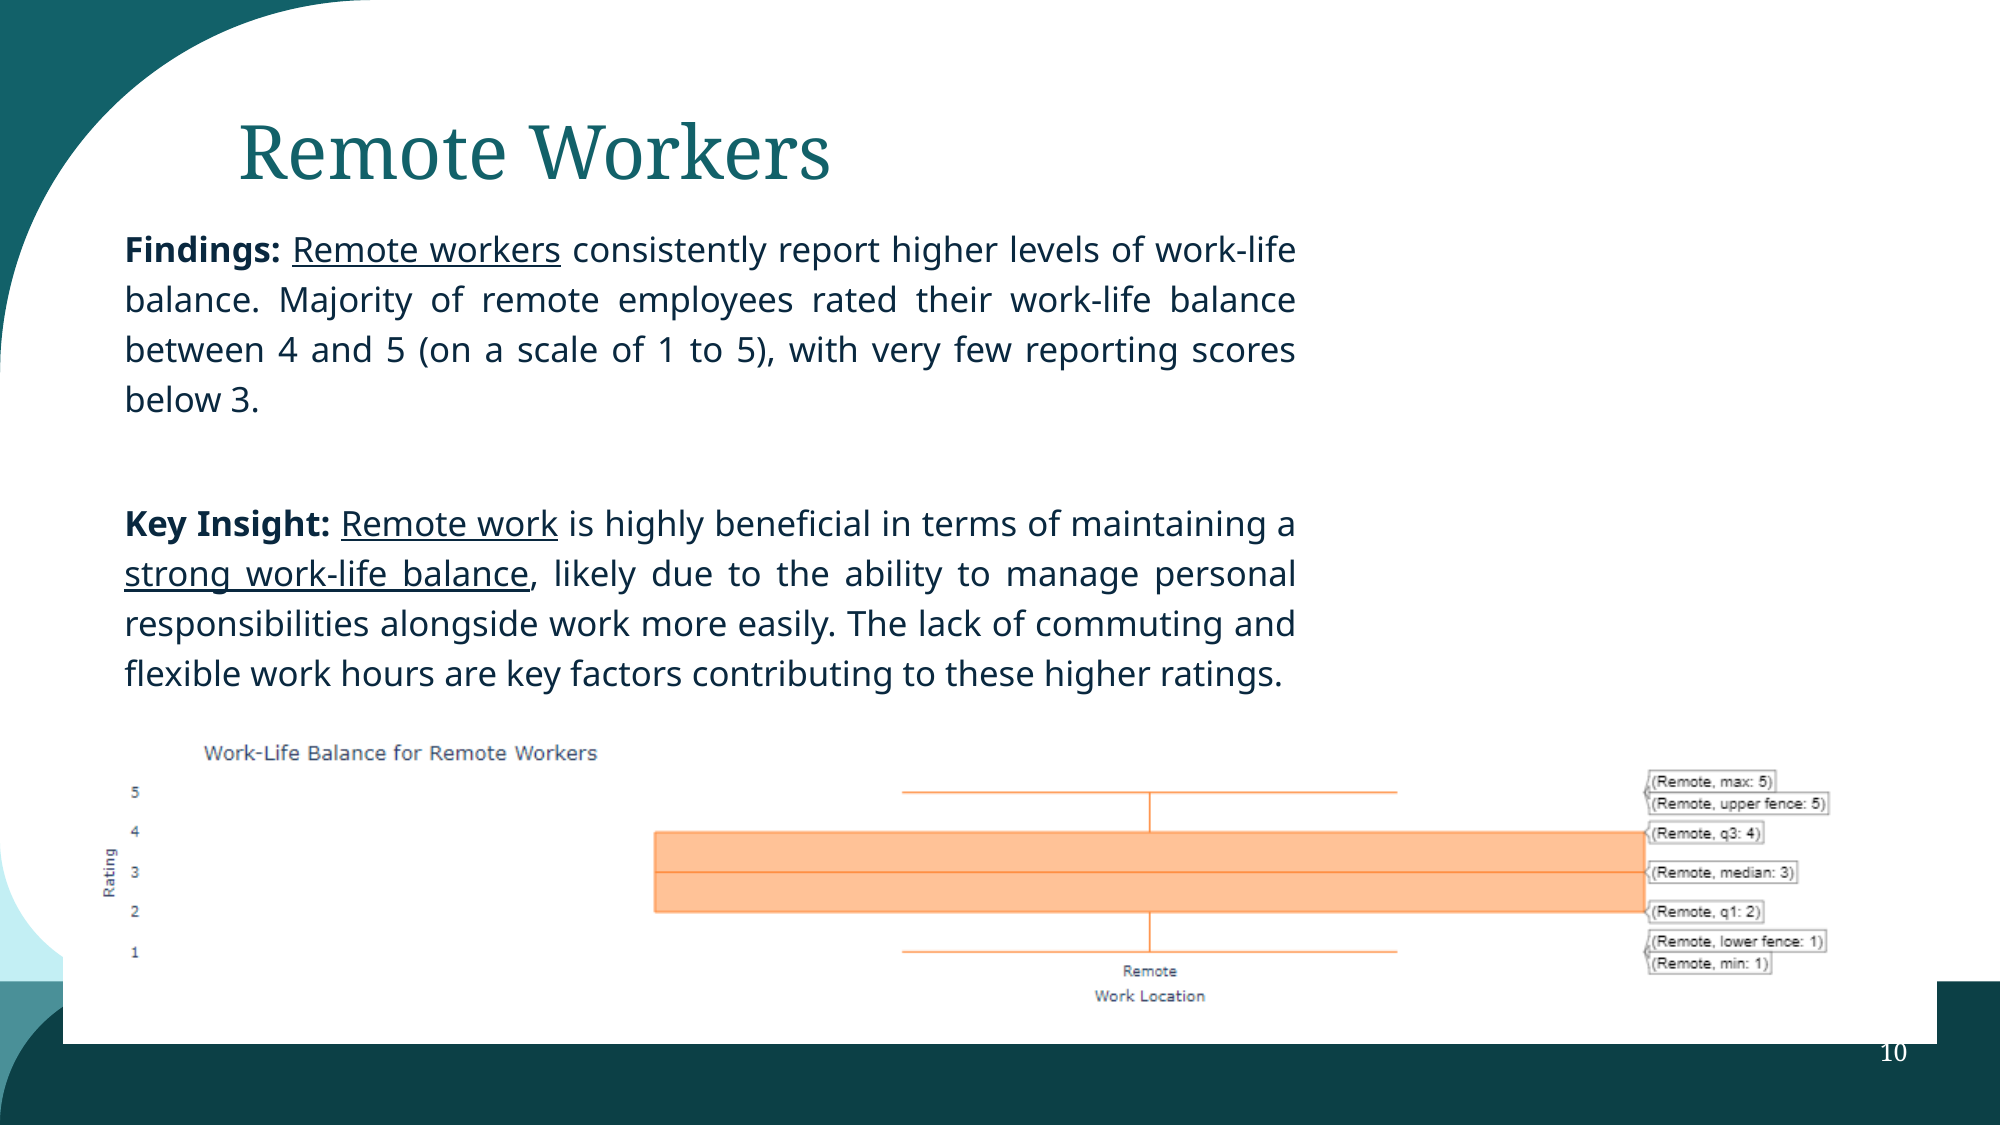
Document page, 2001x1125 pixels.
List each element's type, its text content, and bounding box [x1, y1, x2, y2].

title Remote Workers [223, 13, 1799, 298]
picture [63, 726, 1937, 1044]
slide_number 10 [1787, 981, 2000, 1125]
list Findings: Remote workers consistently report higher levels of work-life balance. Majority of remote employees rated their work-life balance between 4 and 5 (on a scale of 1 to 5), with very few reporting scores below 3. Key Insight: Remote work is highly beneficial in terms of maintaining a strong work-life balance, likely due to the ability to manage personal responsibilities alongside work more easily. The lack of commuting and flexible work hours are key factors contributing to these higher ratings. [109, 211, 1313, 726]
